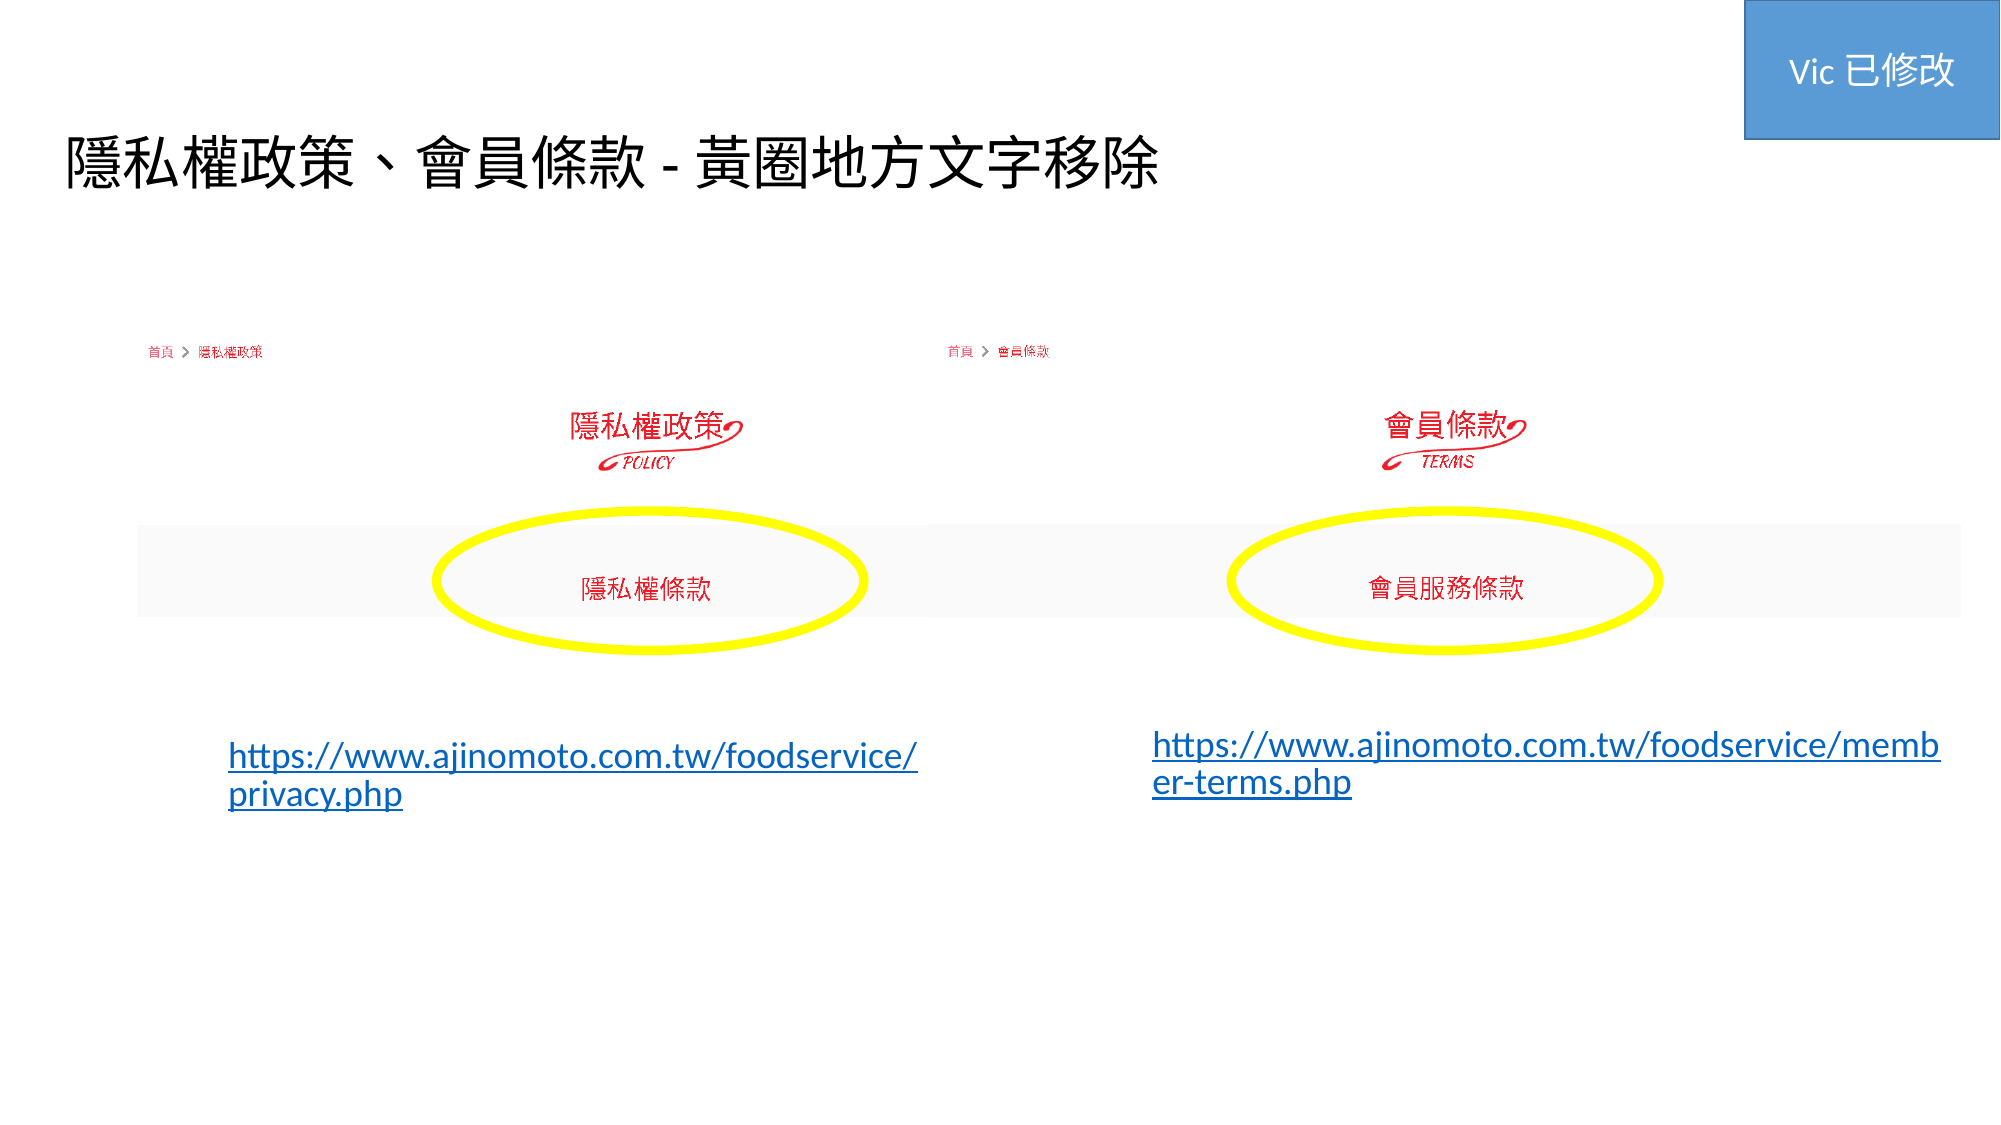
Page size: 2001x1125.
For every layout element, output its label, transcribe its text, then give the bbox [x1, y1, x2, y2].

text_box [465, 617, 835, 652]
text_box Vic已修改 [1744, 0, 2000, 140]
text_box https://www.ajinomoto.com.tw/foodservice/privacy.php [213, 723, 947, 784]
picture [137, 331, 1961, 618]
text_box https://www.ajinomoto.com.tw/foodservice/member-terms.php [1137, 712, 1961, 773]
title 隱私權政策、會員條款-黃圈地方文字移除 [49, 57, 1710, 275]
text_box [1262, 618, 1628, 652]
